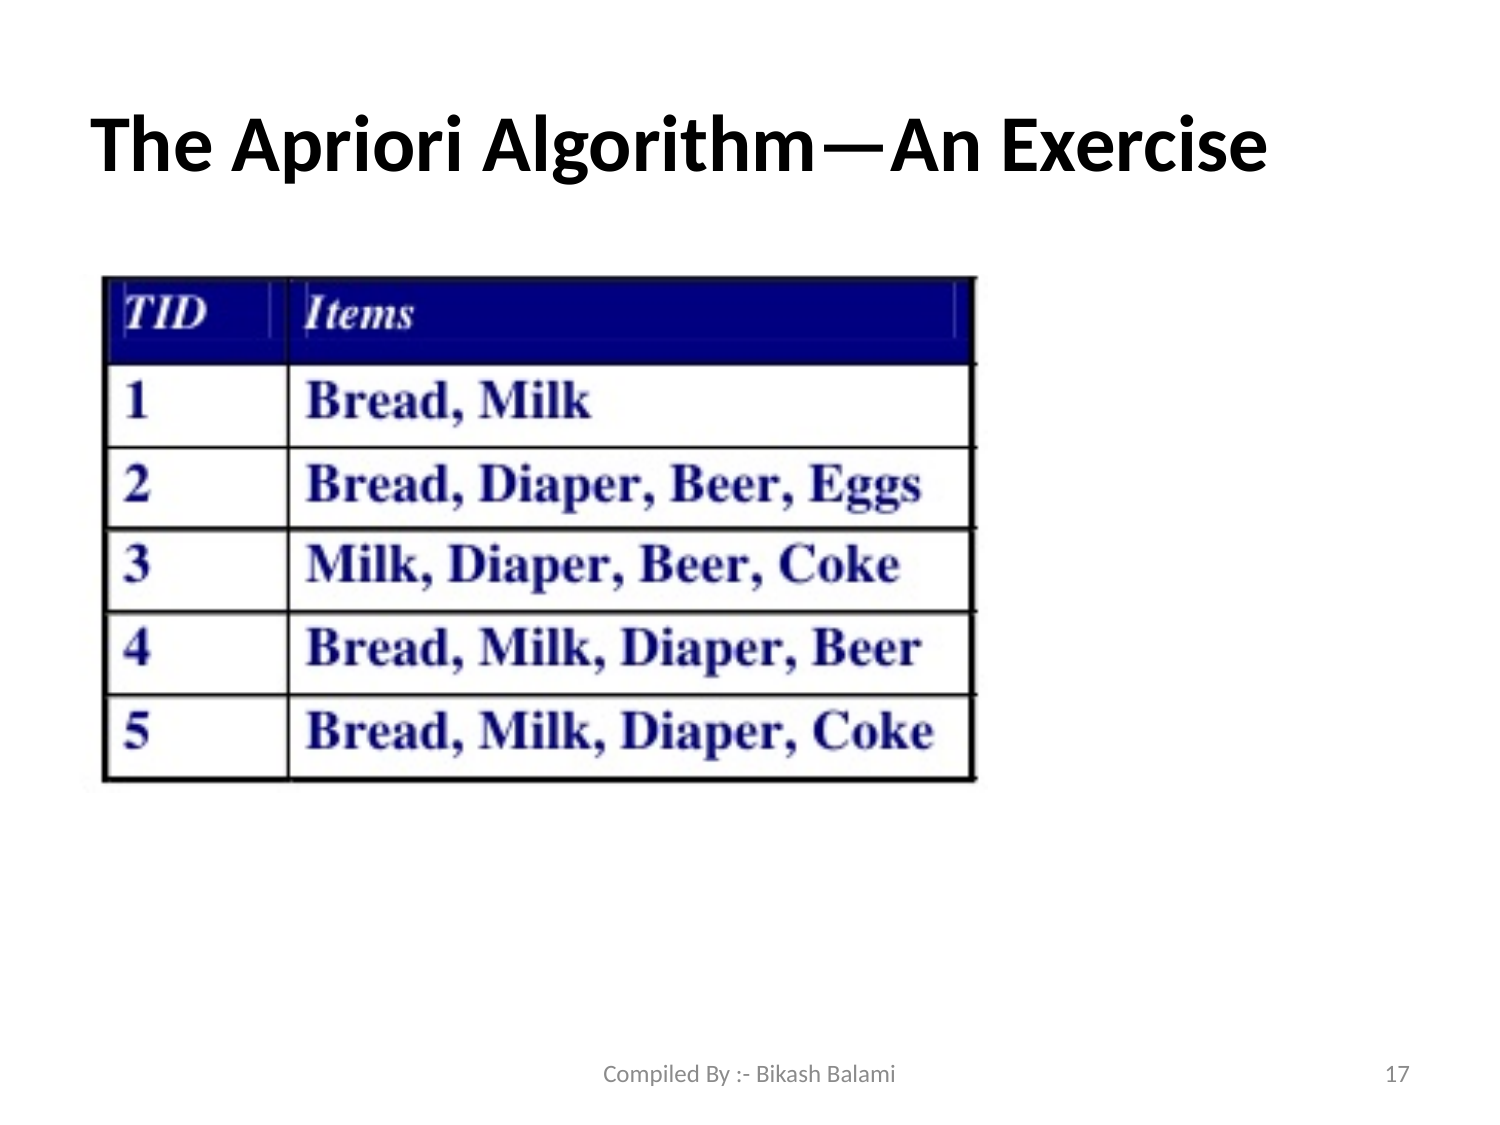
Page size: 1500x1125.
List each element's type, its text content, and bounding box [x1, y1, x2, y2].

picture [74, 274, 988, 794]
slide_number 17 [1074, 1042, 1425, 1103]
title The Apriori Algorithm—An Exercise [75, 45, 1425, 234]
footer Compiled By :- Bikash Balami [512, 1042, 988, 1103]
